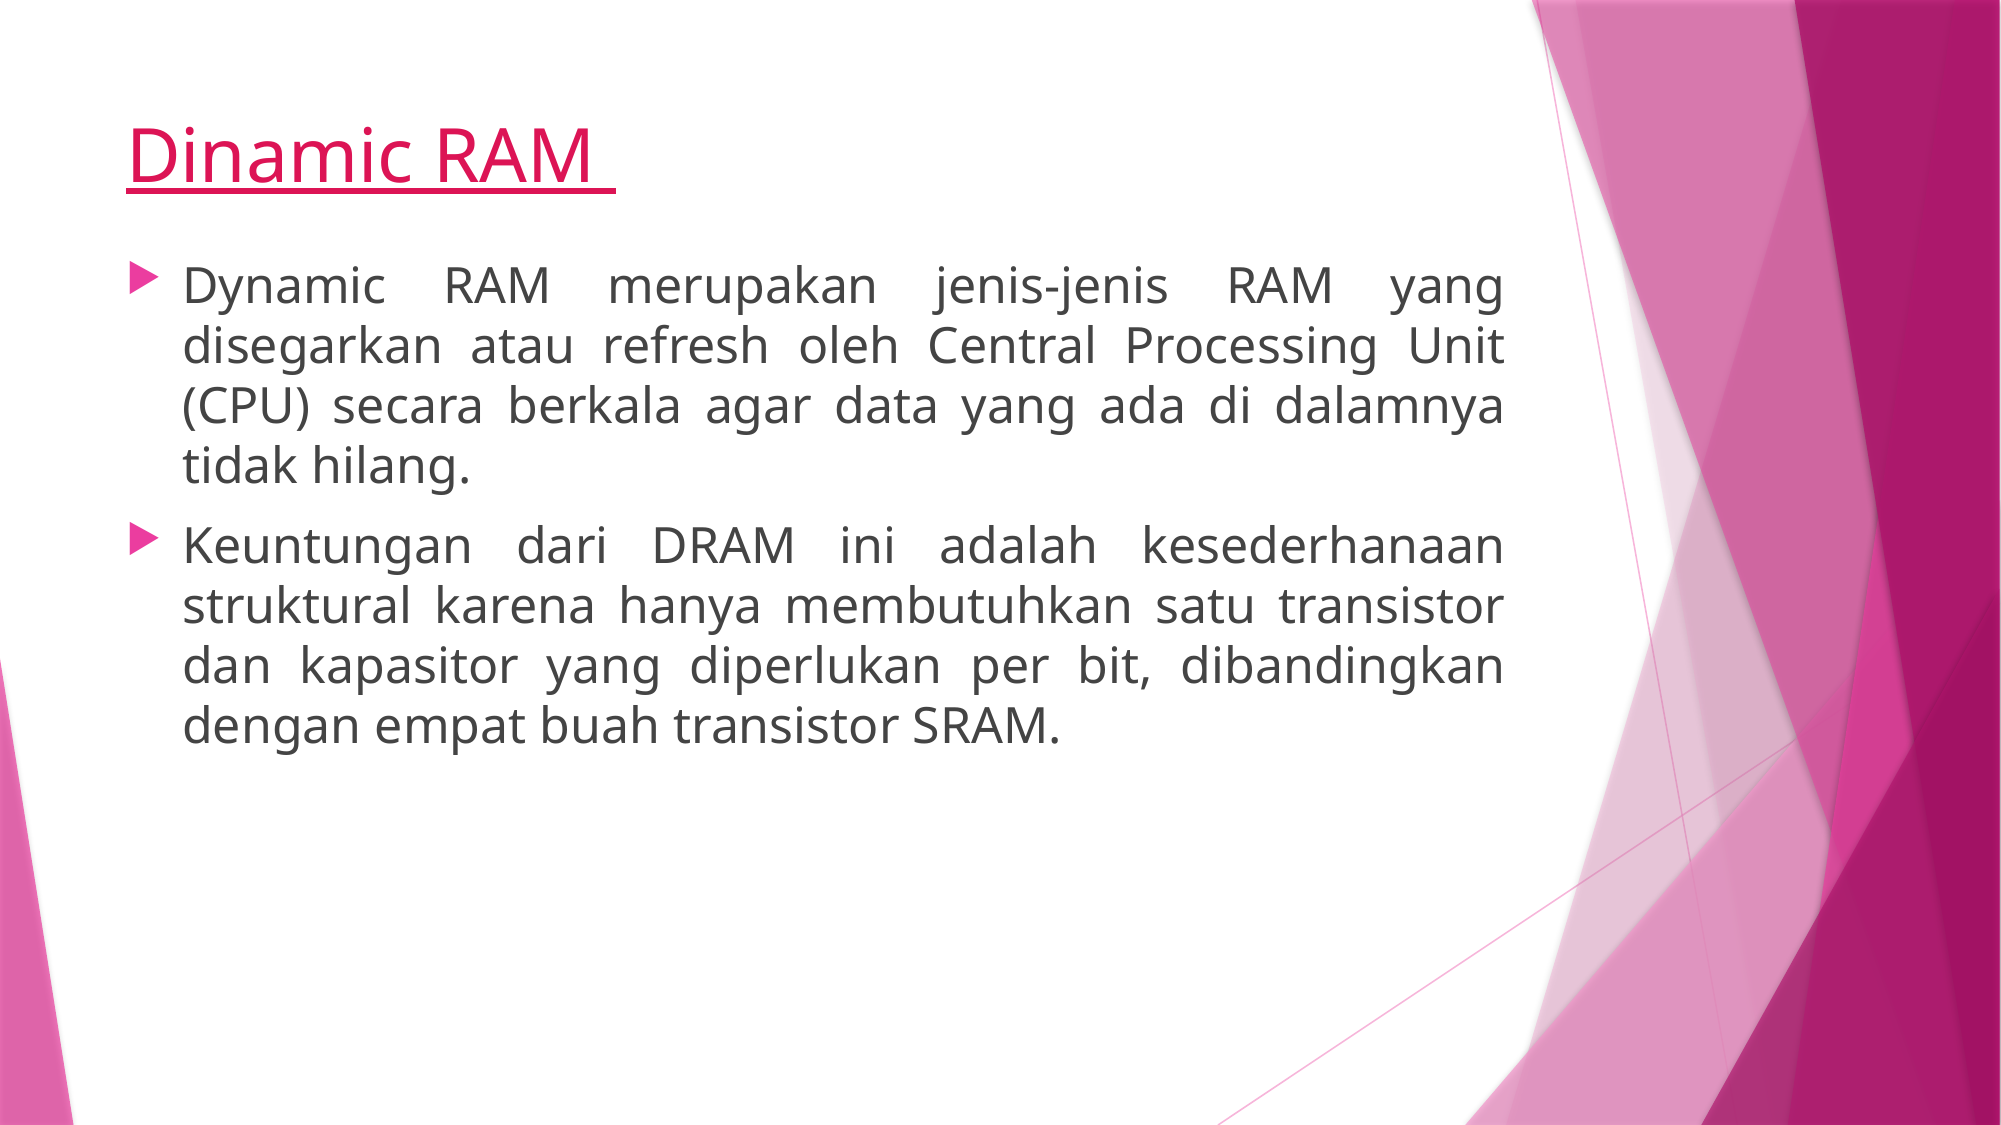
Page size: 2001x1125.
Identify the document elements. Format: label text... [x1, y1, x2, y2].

list Dynamic RAM merupakan jenis-jenis RAM yang disegarkan atau refresh oleh Central Processing Unit (CPU) secara berkala agar data yang ada di dalamnya tidak hilang. Keuntungan dari DRAM ini adalah kesederhanaan struktural karena hanya membutuhkan satu transistor dan kapasitor yang diperlukan per bit, dibandingkan dengan empat buah transistor SRAM. [111, 245, 1522, 883]
title Dinamic RAM [111, 99, 1522, 245]
